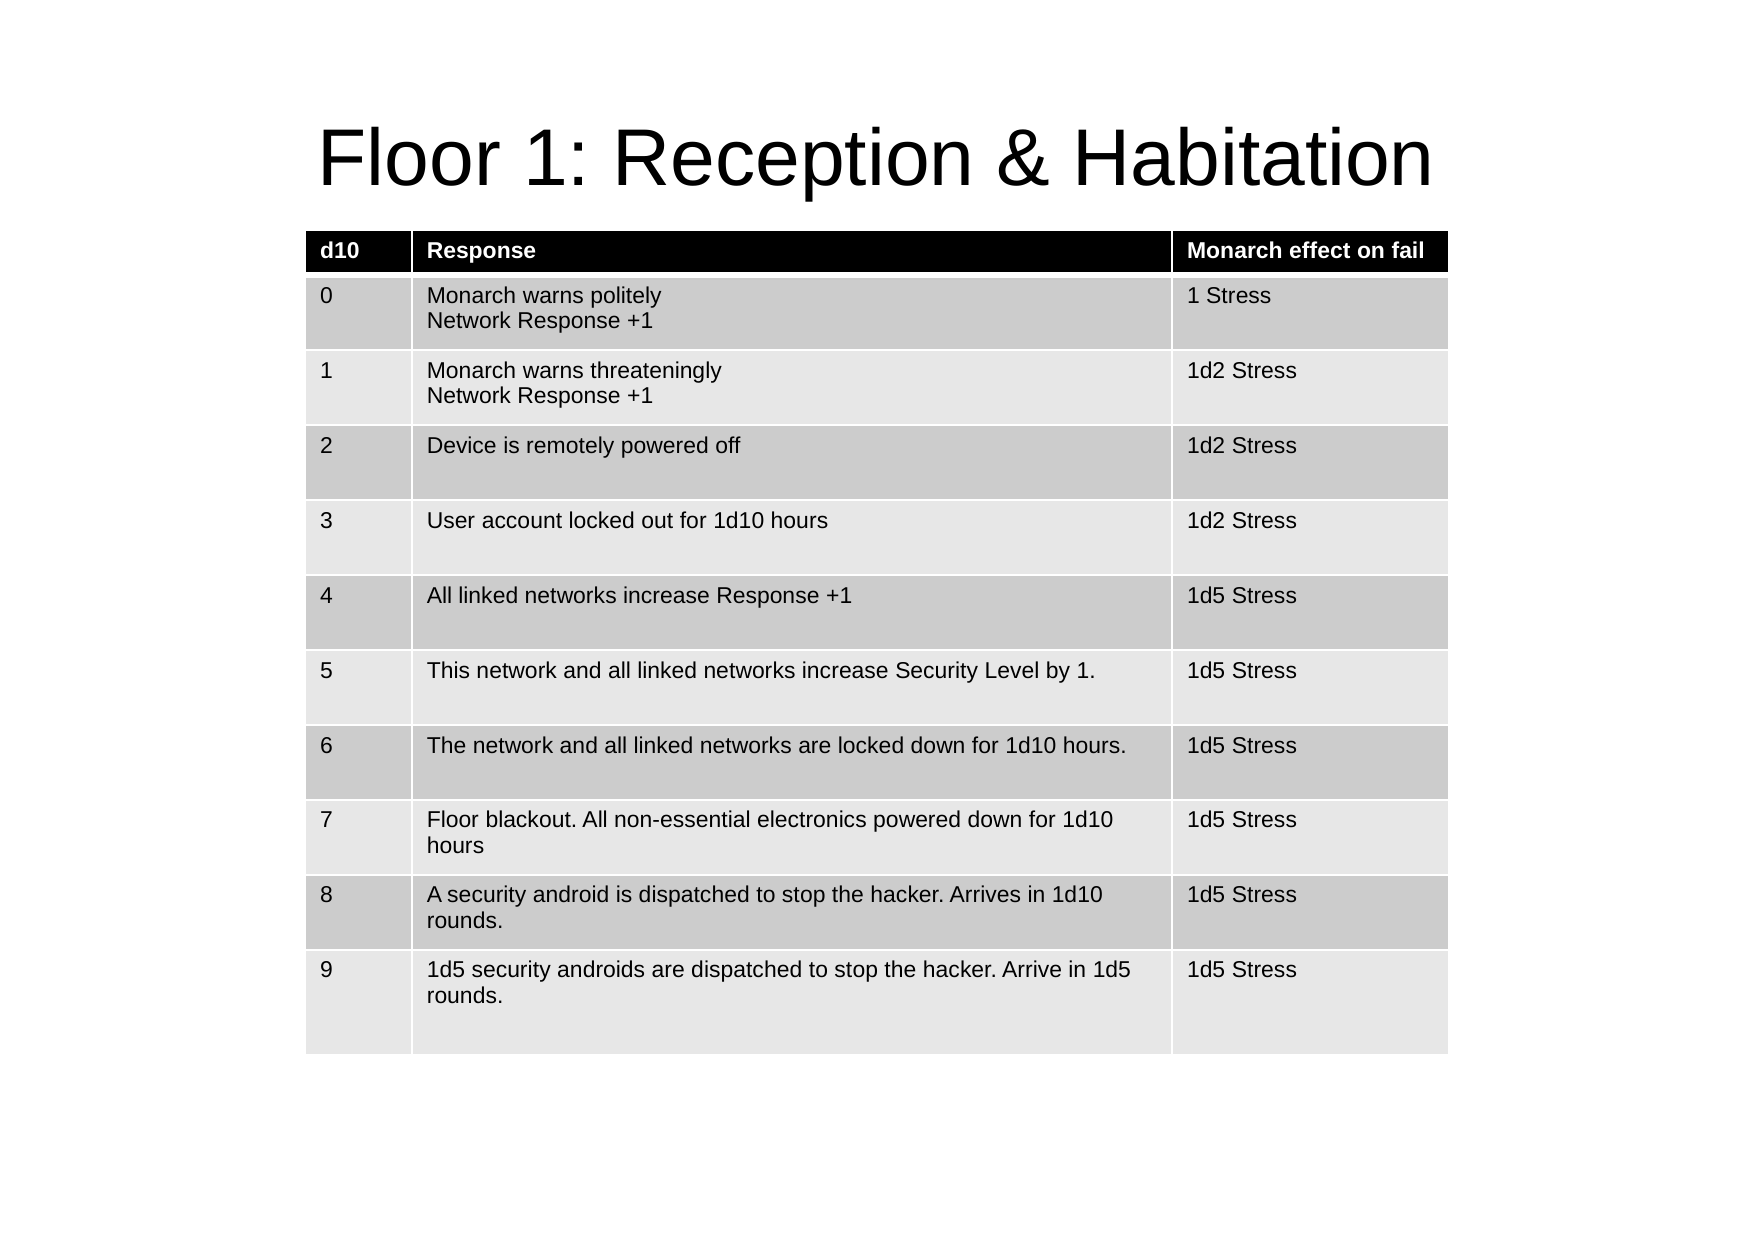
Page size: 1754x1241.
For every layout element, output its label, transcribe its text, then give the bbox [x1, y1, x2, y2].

table_cell 1d5 security androids are dispatched to stop the hacker. Arrive in 1d5 rounds. [413, 951, 1171, 1054]
table_cell 8 [306, 876, 411, 949]
table_cell 6 [306, 726, 411, 799]
table_cell User account locked out for 1d10 hours [413, 501, 1171, 574]
table_cell Device is remotely powered off [413, 426, 1171, 499]
table_cell Monarch warns threateningly Network Response +1 [413, 351, 1171, 424]
table_cell The network and all linked networks are locked down for 1d10 hours. [413, 726, 1171, 799]
table_cell 1 [306, 351, 411, 424]
table_cell 1d5 Stress [1173, 726, 1448, 799]
table_cell A security android is dispatched to stop the hacker. Arrives in 1d10 rounds. [413, 876, 1171, 949]
table_cell All linked networks increase Response +1 [413, 576, 1171, 649]
table_cell 1d5 Stress [1173, 651, 1448, 724]
table_cell This network and all linked networks increase Security Level by 1. [413, 651, 1171, 724]
table_cell 1d2 Stress [1173, 351, 1448, 424]
table_cell 2 [306, 426, 411, 499]
table_cell 1d5 Stress [1173, 801, 1448, 874]
title Floor 1: Reception & Habitation [87, 49, 1667, 257]
table_cell 5 [306, 651, 411, 724]
table_cell 0 [306, 278, 411, 349]
table_cell 7 [306, 801, 411, 874]
table_cell 1d5 Stress [1173, 876, 1448, 949]
table_header d10 [306, 231, 411, 272]
table_cell 1d5 Stress [1173, 576, 1448, 649]
table_cell 9 [306, 951, 411, 1054]
table_cell Floor blackout. All non-essential electronics powered down for 1d10 hours [413, 801, 1171, 874]
table_cell 3 [306, 501, 411, 574]
table_cell 1 Stress [1173, 278, 1448, 349]
table_cell 1d5 Stress [1173, 951, 1448, 1054]
table_cell 1d2 Stress [1173, 501, 1448, 574]
table_cell 4 [306, 576, 411, 649]
table_header Response [413, 231, 1171, 272]
table_cell Monarch warns politely Network Response +1 [413, 278, 1171, 349]
table_header Monarch effect on fail [1173, 231, 1448, 272]
table_cell 1d2 Stress [1173, 426, 1448, 499]
